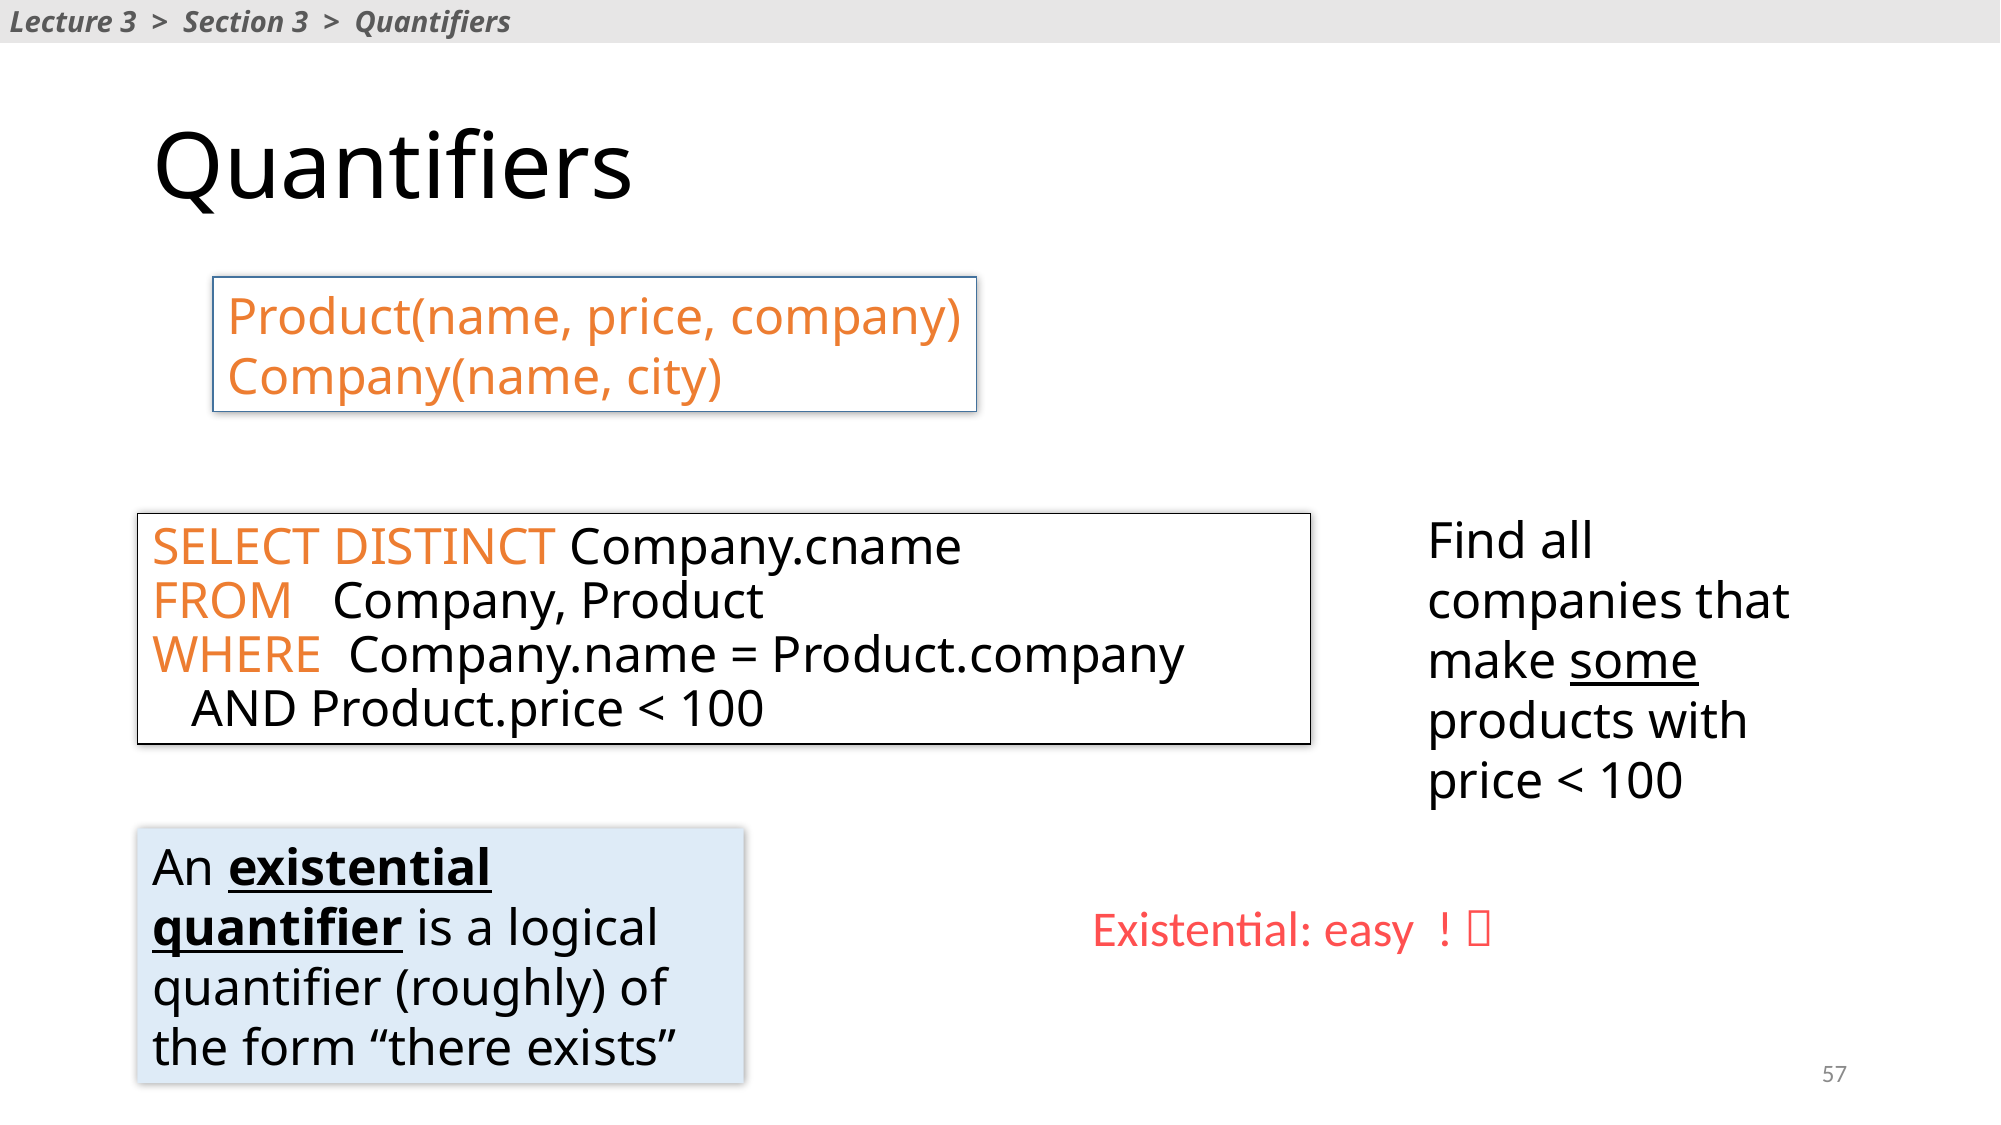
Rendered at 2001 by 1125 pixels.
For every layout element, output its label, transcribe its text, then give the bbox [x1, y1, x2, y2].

text_box Find all companies that make some products with price < 100 [1412, 500, 1863, 816]
text_box An existential quantifier is a logical quantifier (roughly) of the form “there exists” [137, 828, 744, 1084]
text_box Product(name, price, company) Company(name, city) [213, 276, 977, 412]
slide_number 57 [1412, 1042, 1863, 1103]
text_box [0, 0, 2000, 47]
title Quantifiers [137, 59, 1863, 278]
text_box SELECT DISTINCT Company.cname FROM Company, Product WHERE Company.name = Product.company AND Product.price < 100 [137, 513, 1311, 745]
text_box Existential: easy !  [1077, 889, 1510, 964]
